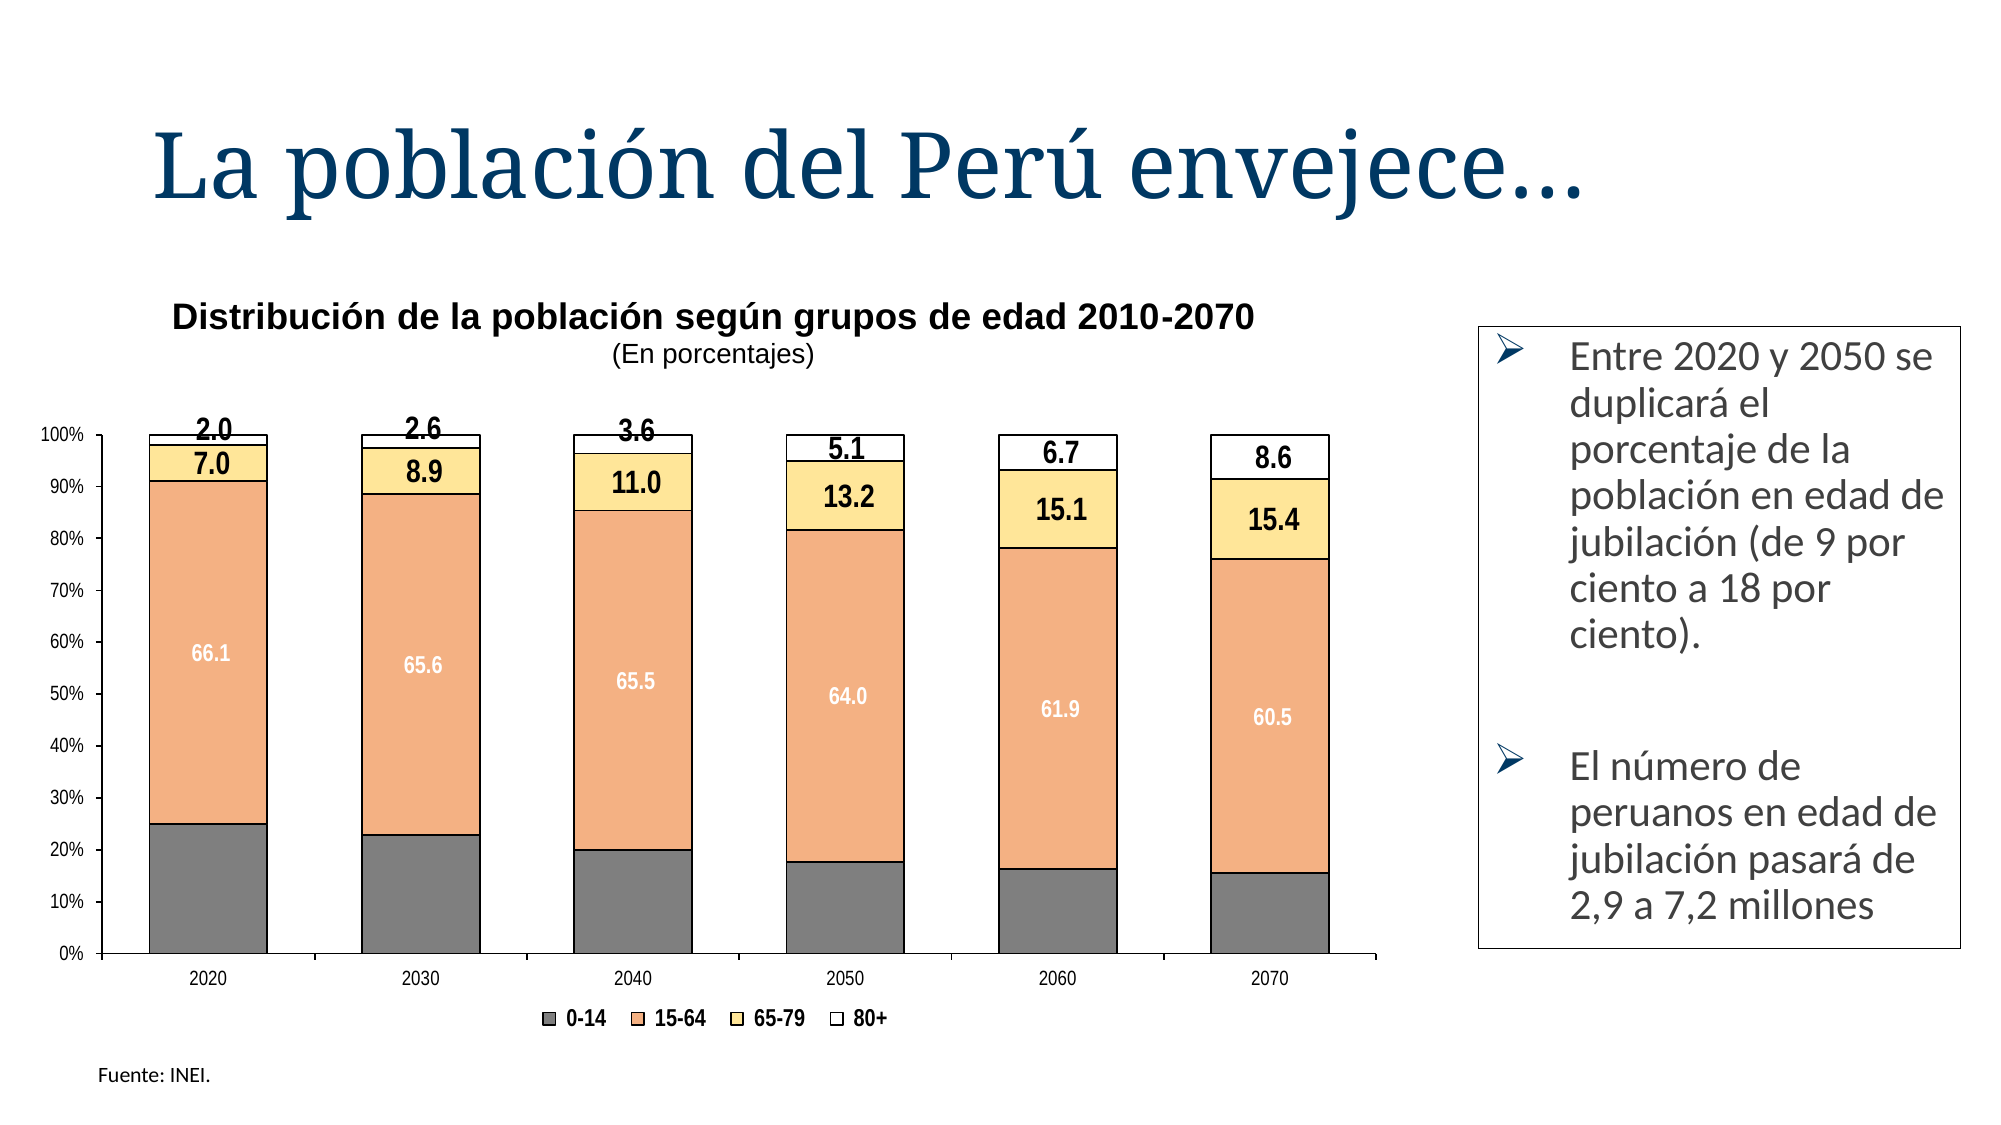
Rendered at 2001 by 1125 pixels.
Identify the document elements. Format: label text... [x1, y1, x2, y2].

text_box Fuente: INEI. [83, 1053, 562, 1094]
picture [25, 277, 1402, 1053]
list Entre 2020 y 2050 se duplicará el porcentaje de la población en edad de jubilación (de 9 por ciento a 18 por ciento). El número de peruanos en edad de jubilación pasará de 2,9 a 7,2 millones [1478, 326, 1961, 949]
title La población del Perú envejece… [137, 59, 1863, 278]
